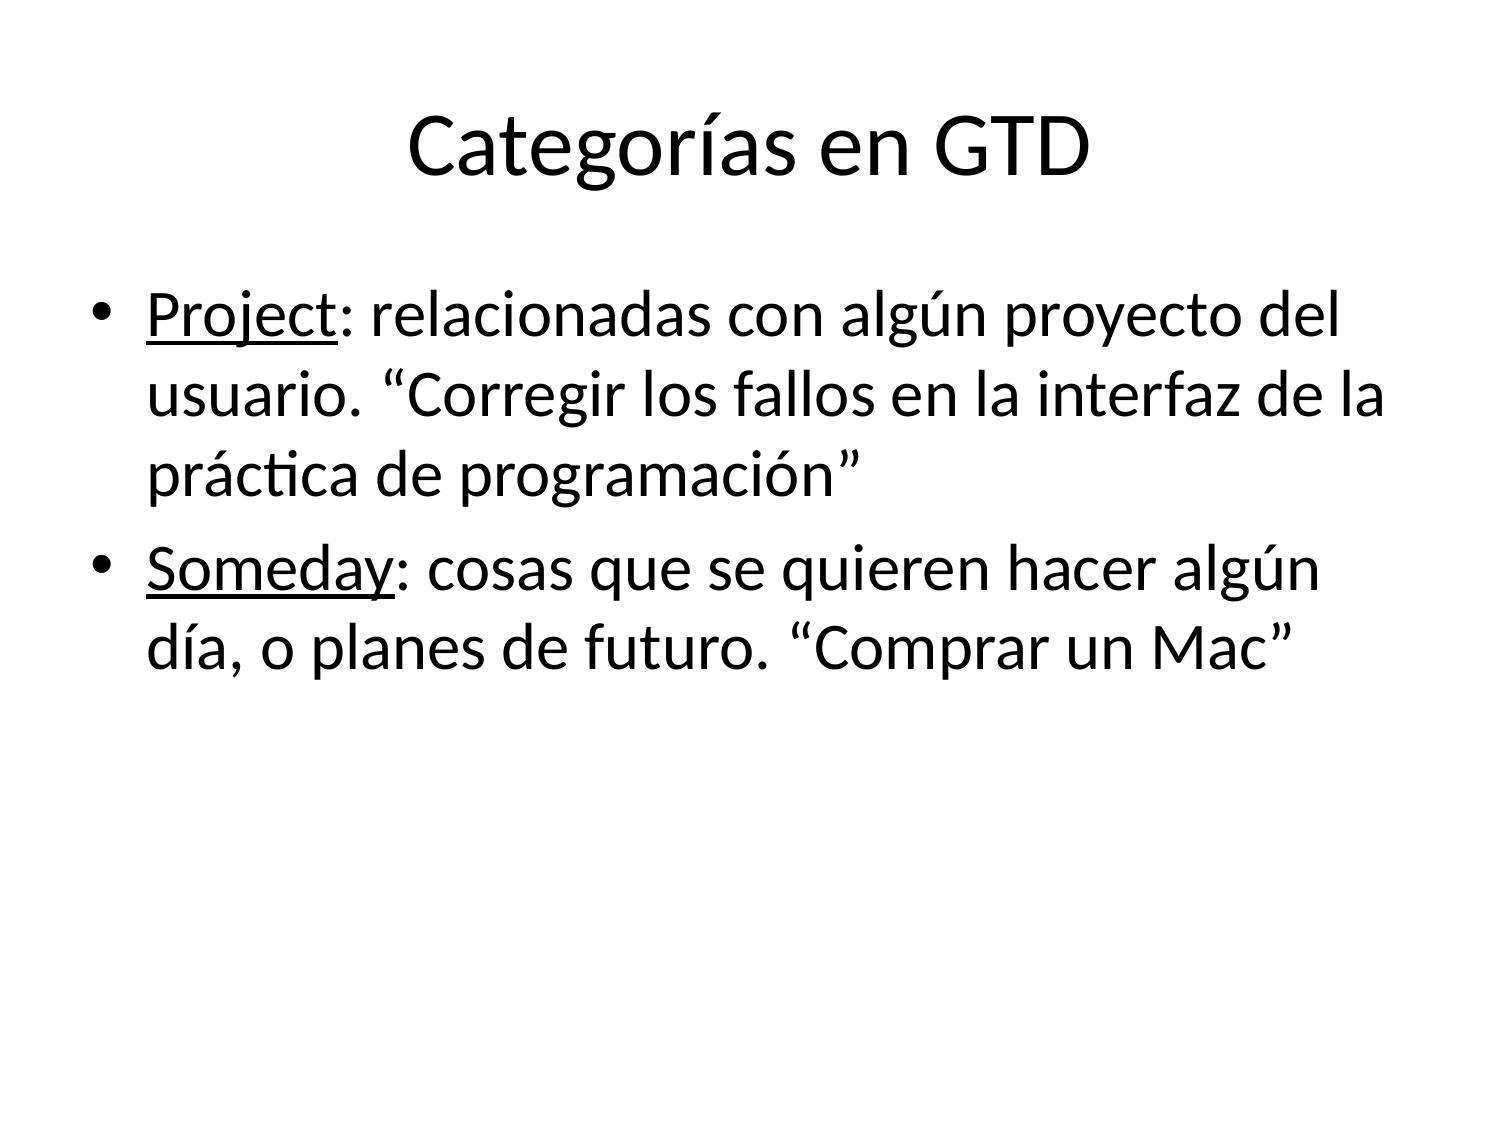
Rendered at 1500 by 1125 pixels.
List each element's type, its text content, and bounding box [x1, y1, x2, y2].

list Project: relacionadas con algún proyecto del usuario. “Corregir los fallos en la interfaz de la práctica de programación” Someday: cosas que se quieren hacer algún día, o planes de futuro. “Comprar un Mac” [75, 262, 1425, 1005]
title Categorías en GTD [75, 45, 1425, 233]
